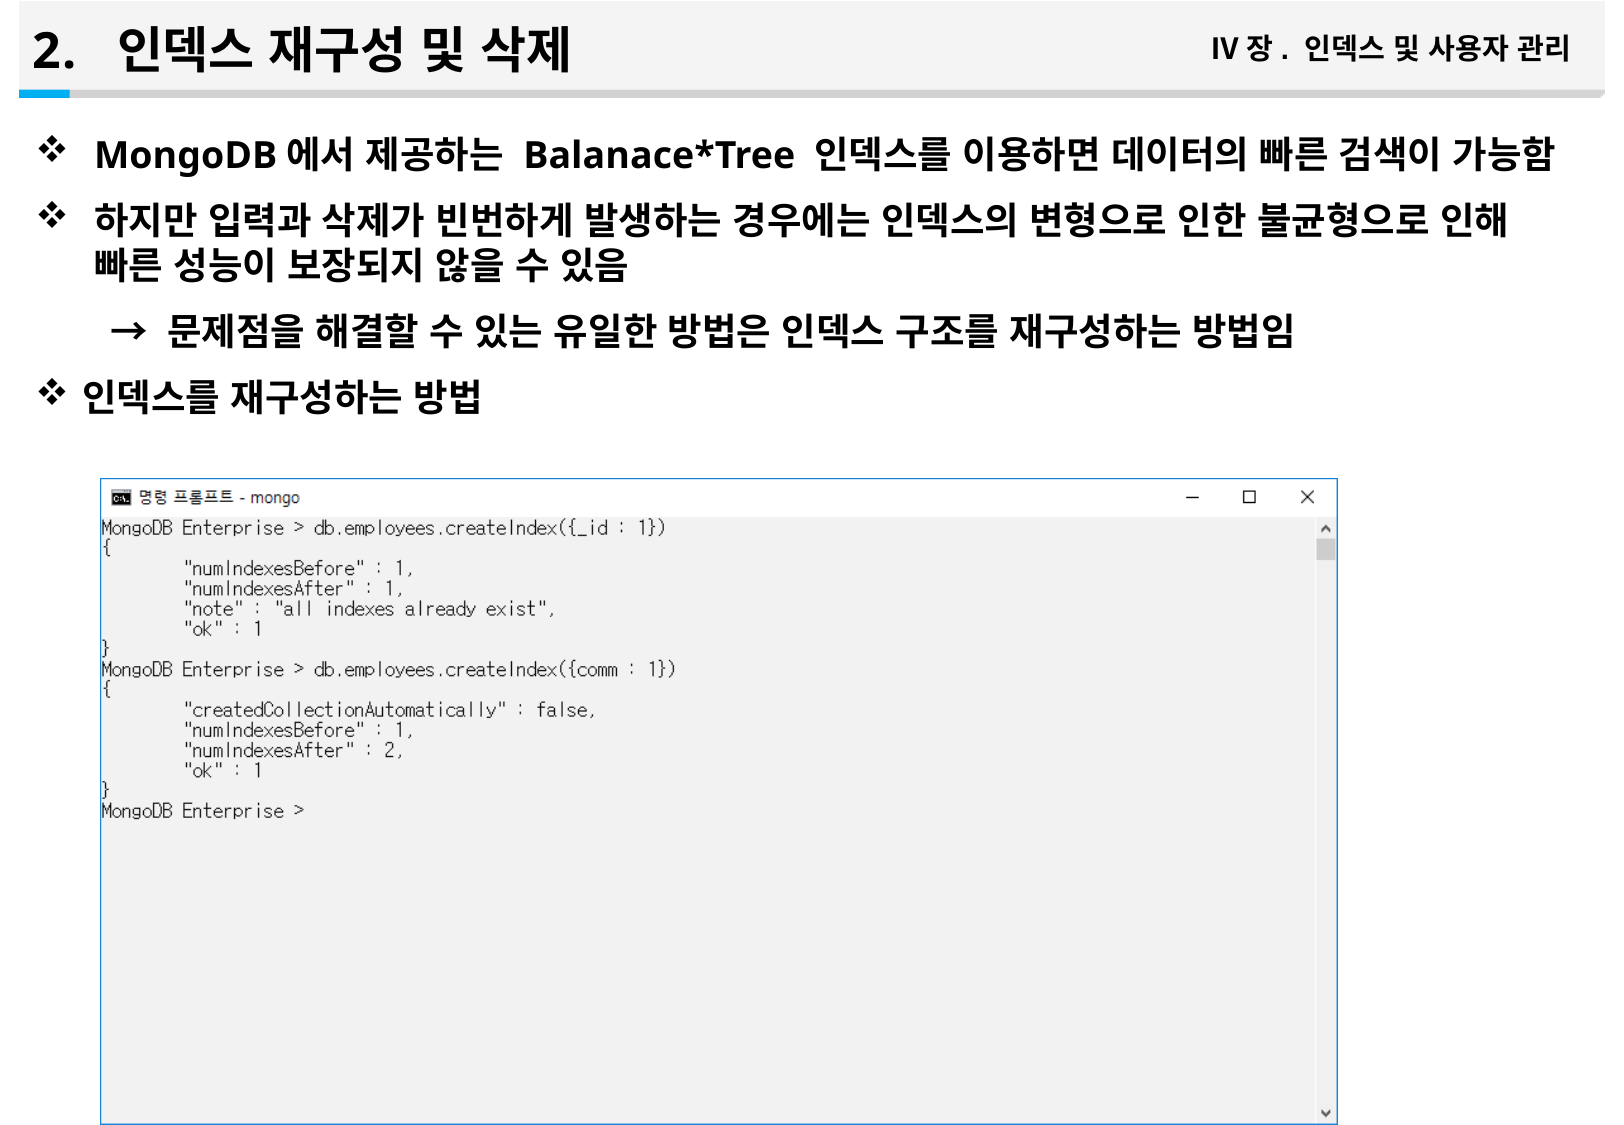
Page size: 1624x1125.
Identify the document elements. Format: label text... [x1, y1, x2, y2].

picture [100, 478, 1338, 1125]
text_box Ⅳ장. 인덱스 및 사용자 관리 [1195, 22, 1595, 73]
text_box MongoDB에서 제공하는 Balanace*Tree 인덱스를 이용하면 데이터의 빠른 검색이 가능함 하지만 입력과 삭제가 빈번하게 발생하는 경우에는 인덱스의 변형으로 인한 불균형으로 인해 빠른 성능이 보장되지 않을 수 있음 → 문제점을 해결할 수 있는 유일한 방법은 인덱스 구조를 재구성하는 방법임 인덱스를 재구성하는 방법 [20, 123, 1602, 493]
picture [19, 1, 1605, 98]
list 인덱스 재구성 및 삭제 [17, 11, 1167, 85]
